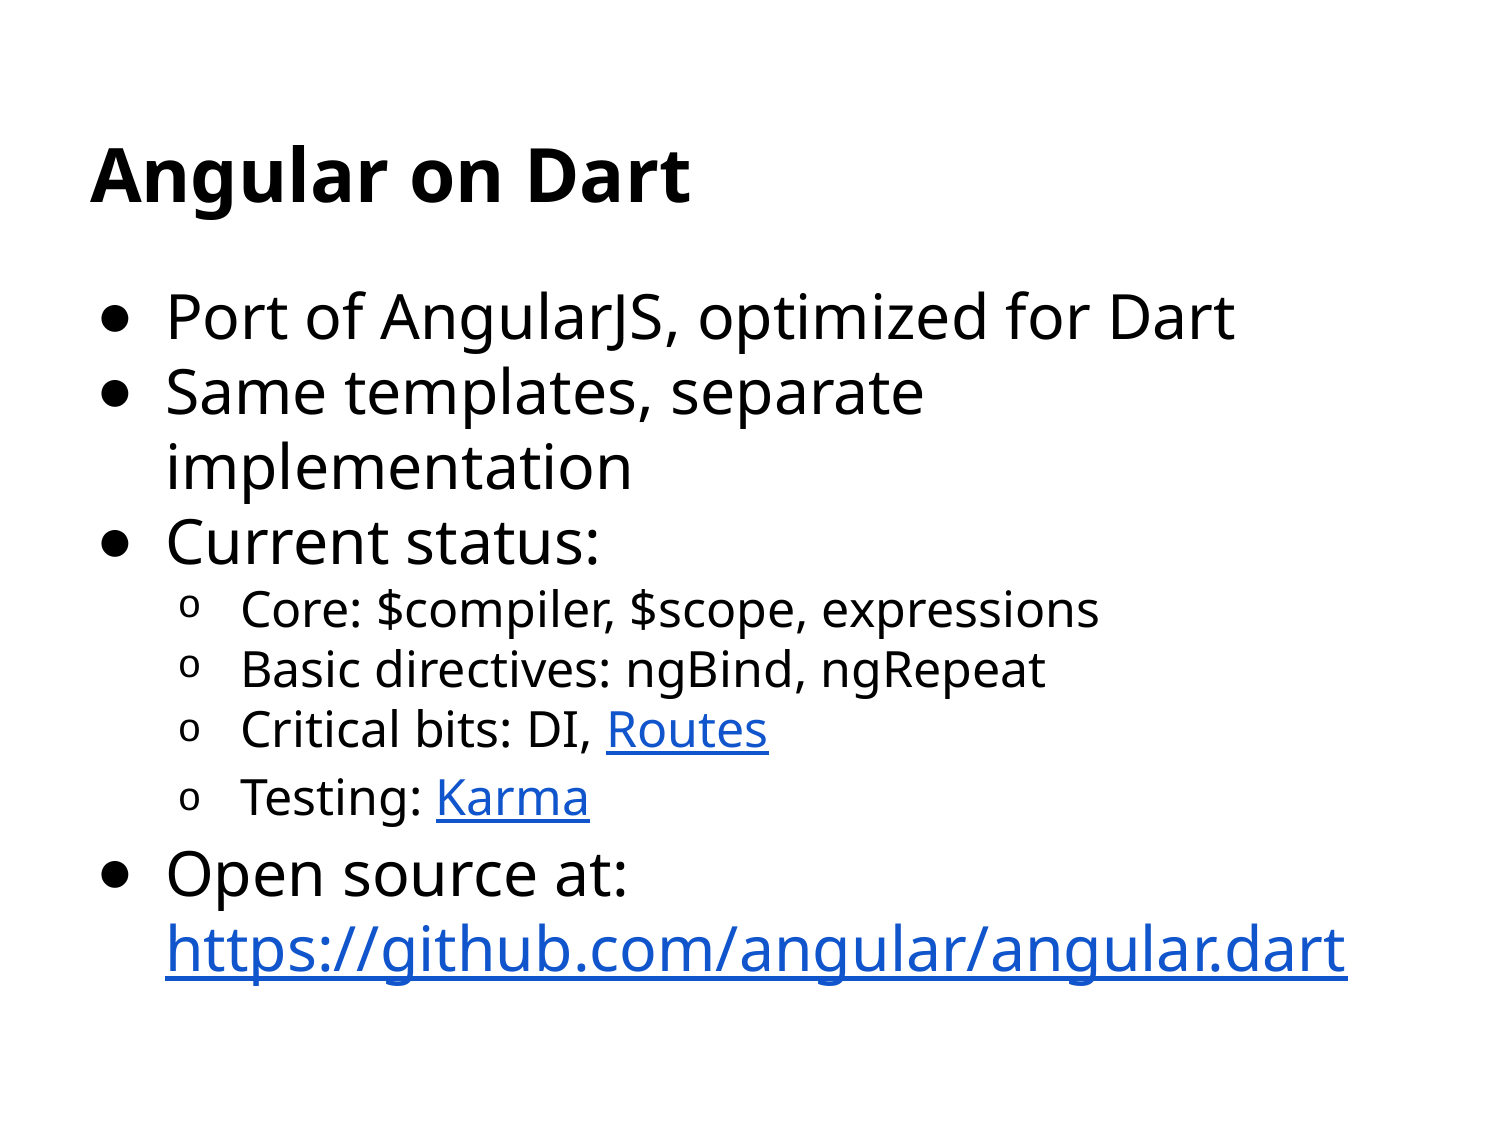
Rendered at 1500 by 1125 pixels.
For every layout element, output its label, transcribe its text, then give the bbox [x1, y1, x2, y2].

title Angular on Dart [75, 45, 1425, 233]
list Port of AngularJS, optimized for Dart Same templates, separate implementation Current status: Core: $compiler, $scope, expressions Basic directives: ngBind, ngRepeat Critical bits: DI, Routes Testing: Karma Open source at: https://github.com/angular/angular.dart [75, 262, 1425, 1078]
